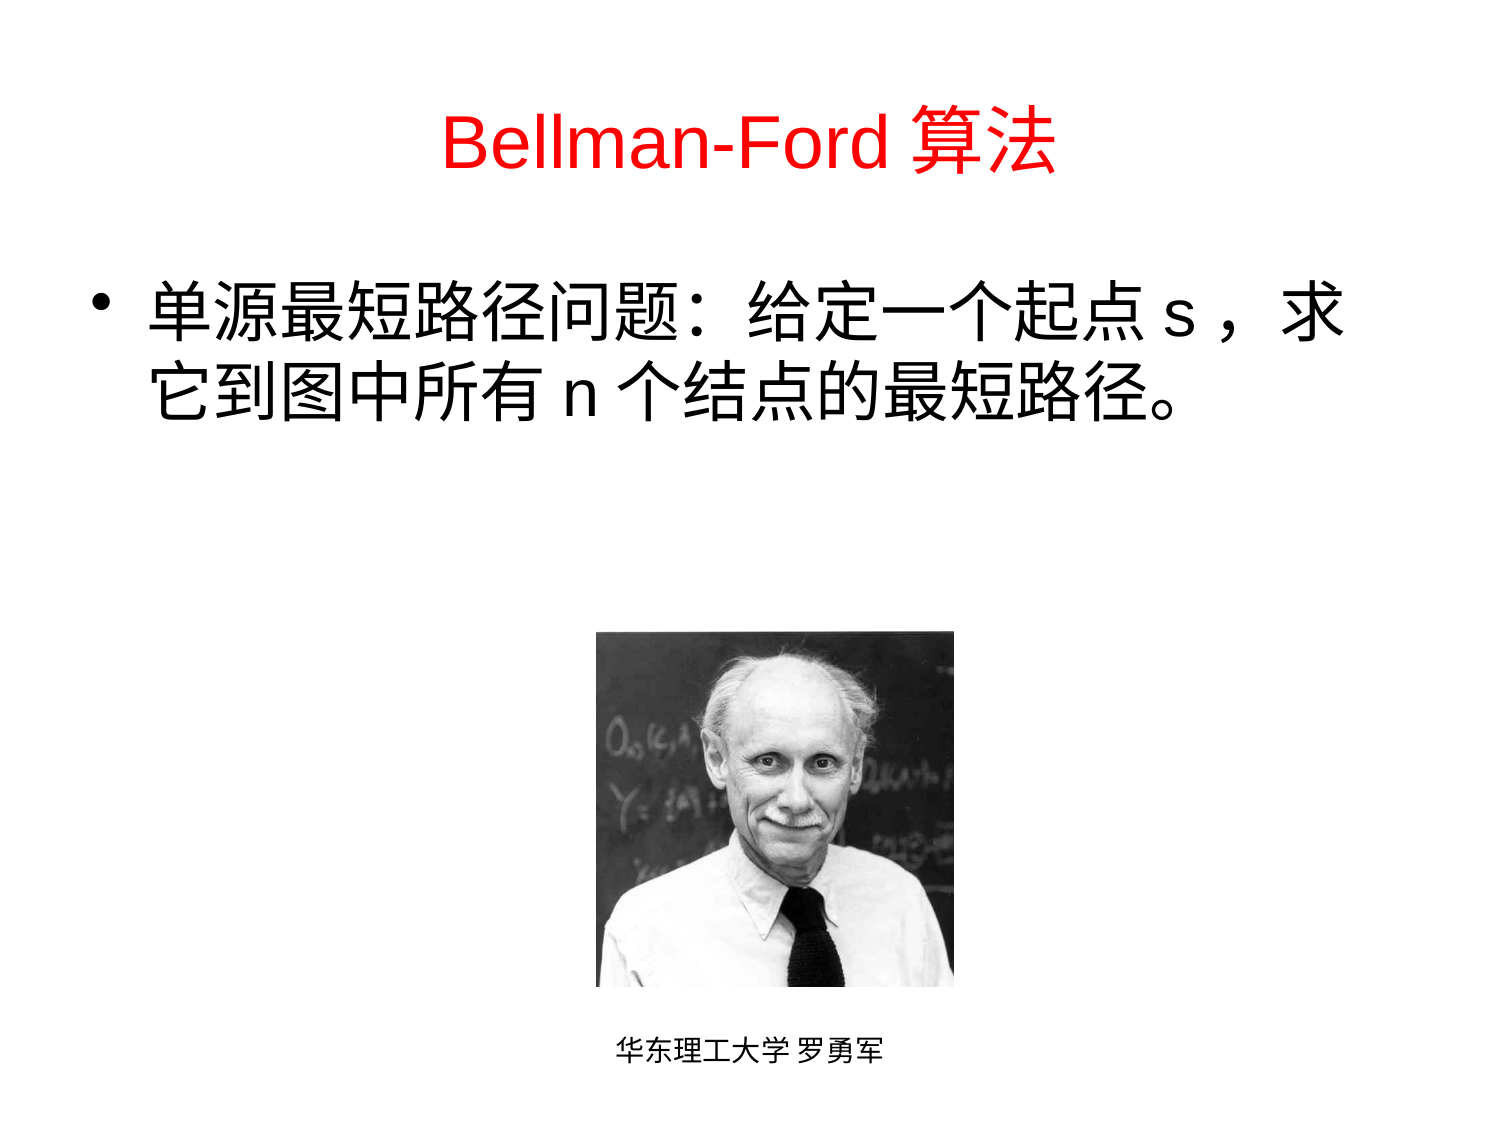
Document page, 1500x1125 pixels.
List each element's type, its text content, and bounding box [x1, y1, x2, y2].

footer 华东理工大学 罗勇军 [512, 1024, 988, 1103]
title Bellman-Ford算法 [75, 45, 1425, 233]
list 单源最短路径问题：给定一个起点s，求它到图中所有n个结点的最短路径。 [75, 262, 1425, 1005]
picture [596, 631, 954, 987]
